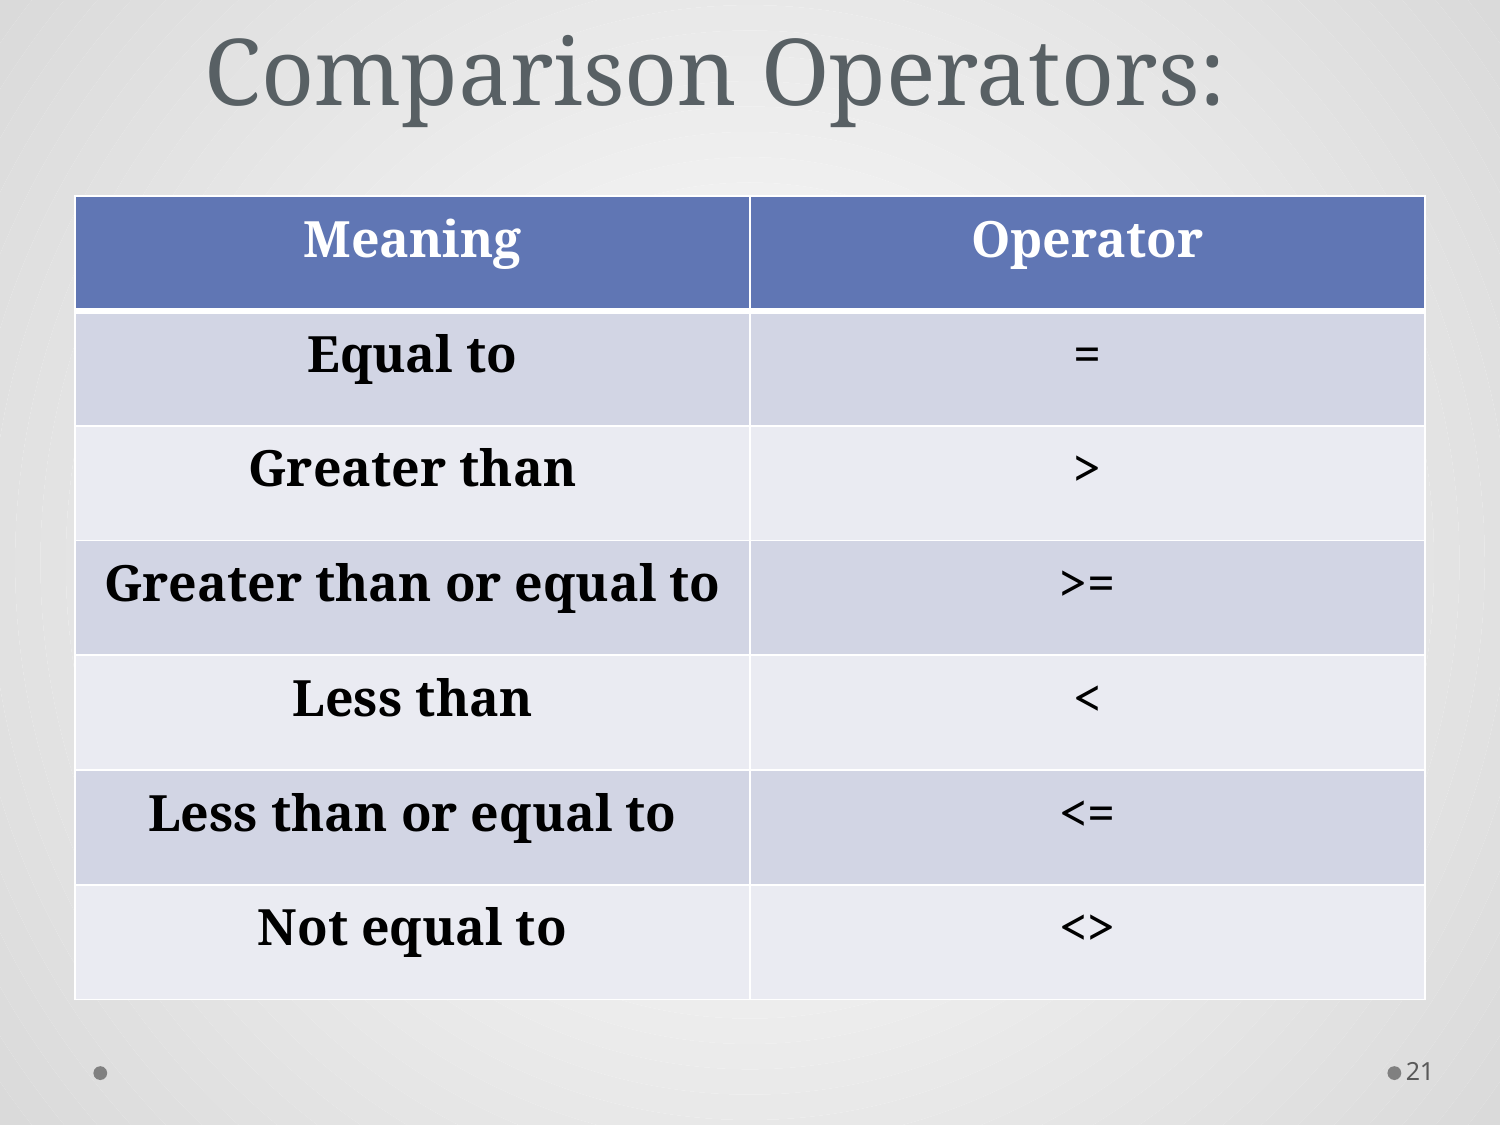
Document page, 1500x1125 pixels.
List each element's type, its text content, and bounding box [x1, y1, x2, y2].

table_cell >= [751, 541, 1424, 654]
table_cell > [751, 427, 1424, 540]
table_cell Less than or equal to [76, 771, 749, 884]
table_cell Greater than or equal to [76, 541, 749, 654]
table_cell <> [751, 886, 1424, 999]
table_header Meaning [76, 197, 749, 308]
table_cell = [751, 314, 1424, 425]
table_cell Not equal to [76, 886, 749, 999]
table_cell < [751, 656, 1424, 769]
table_cell Equal to [76, 314, 749, 425]
table_cell <= [751, 771, 1424, 884]
table_cell Greater than [76, 427, 749, 540]
table_cell Less than [76, 656, 749, 769]
slide_number 21 [1401, 1042, 1494, 1103]
title Comparison Operators: [88, 15, 1343, 132]
table_header Operator [751, 197, 1424, 308]
